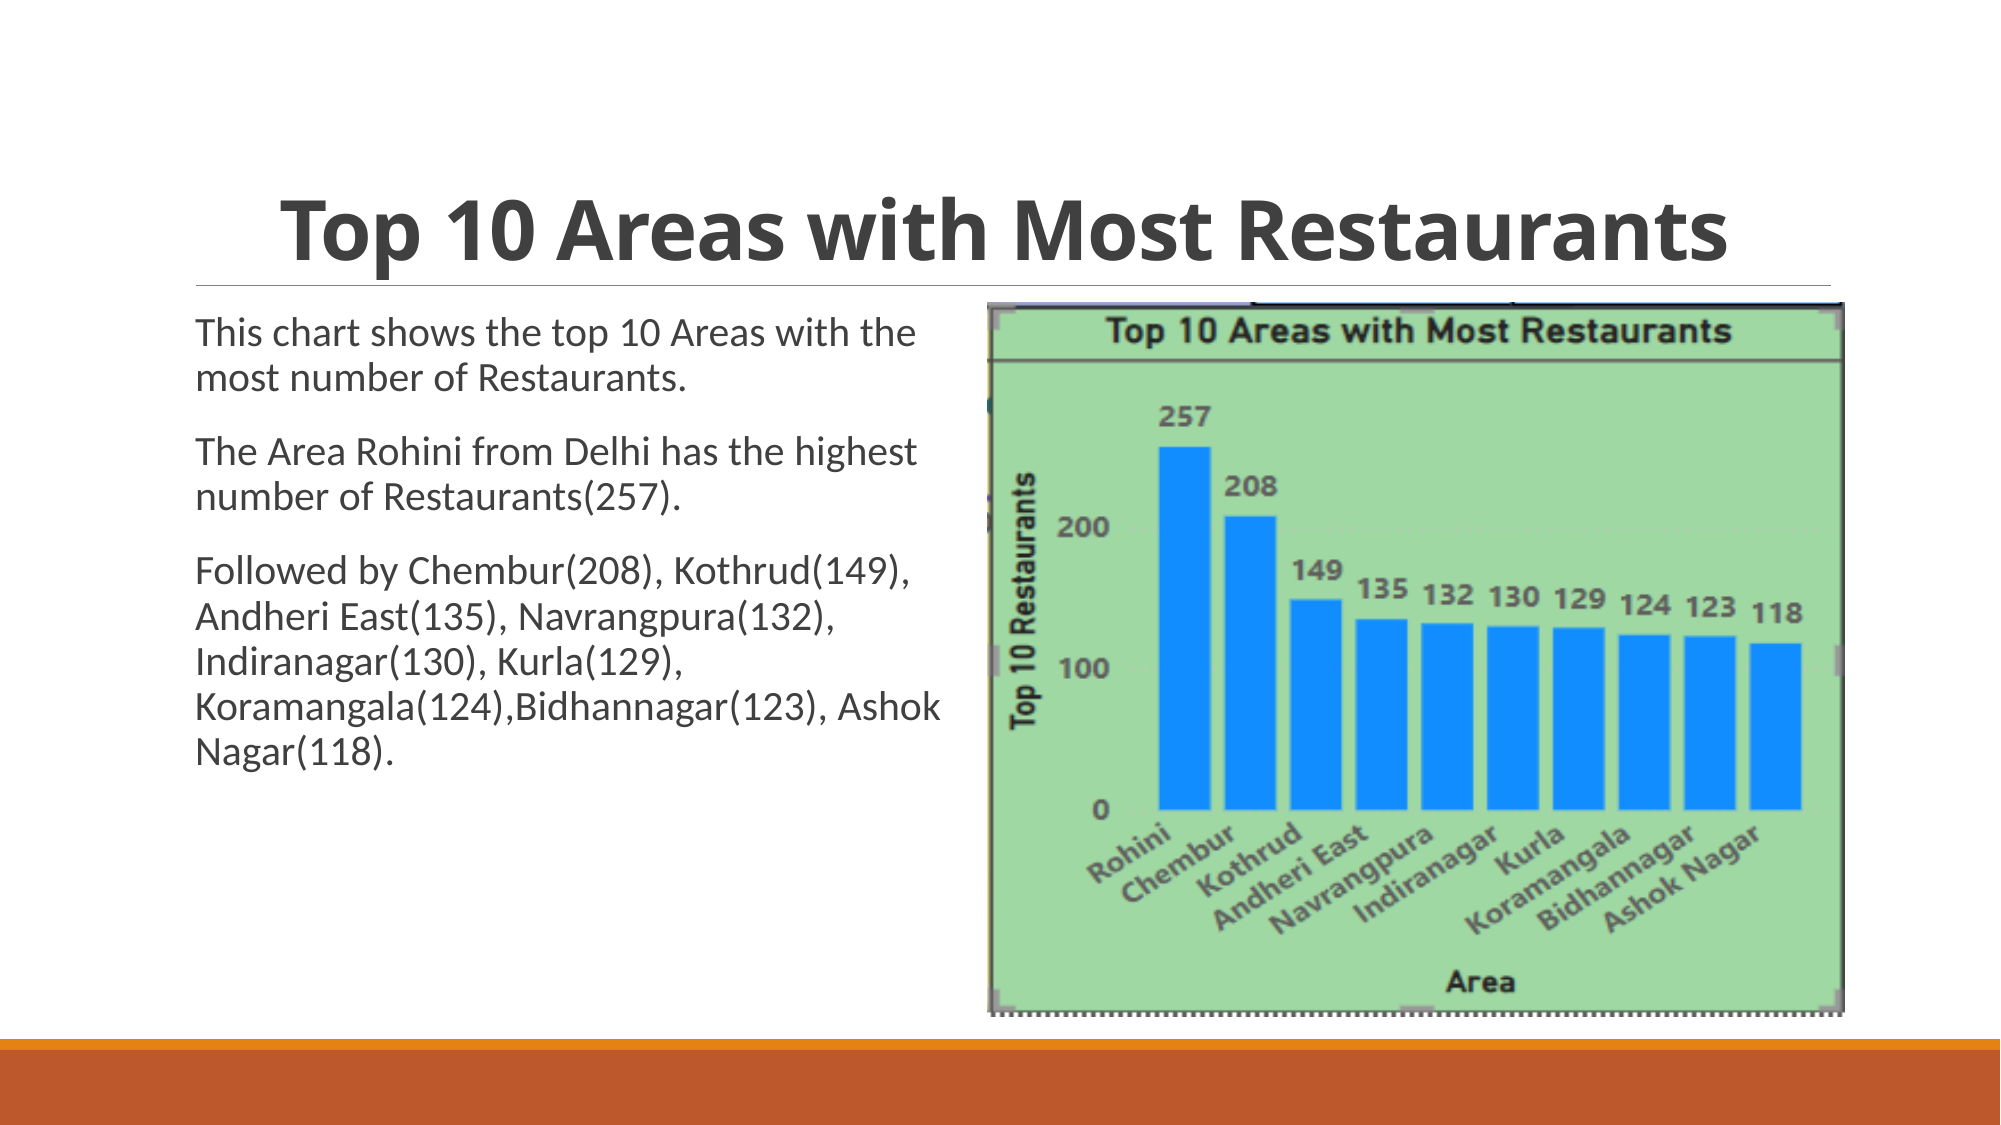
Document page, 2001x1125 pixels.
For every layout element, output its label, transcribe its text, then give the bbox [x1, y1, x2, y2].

title Top 10 Areas with Most Restaurants [180, 47, 1830, 285]
list This chart shows the top 10 Areas with the most number of Restaurants. The Area Rohini from Delhi has the highest number of Restaurants(257). Followed by Chembur(208), Kothrud(149), Andheri East(135), Navrangpura(132), Indiranagar(130), Kurla(129), Koramangala(124),Bidhannagar(123), Ashok Nagar(118). [180, 302, 986, 963]
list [986, 301, 1845, 1017]
